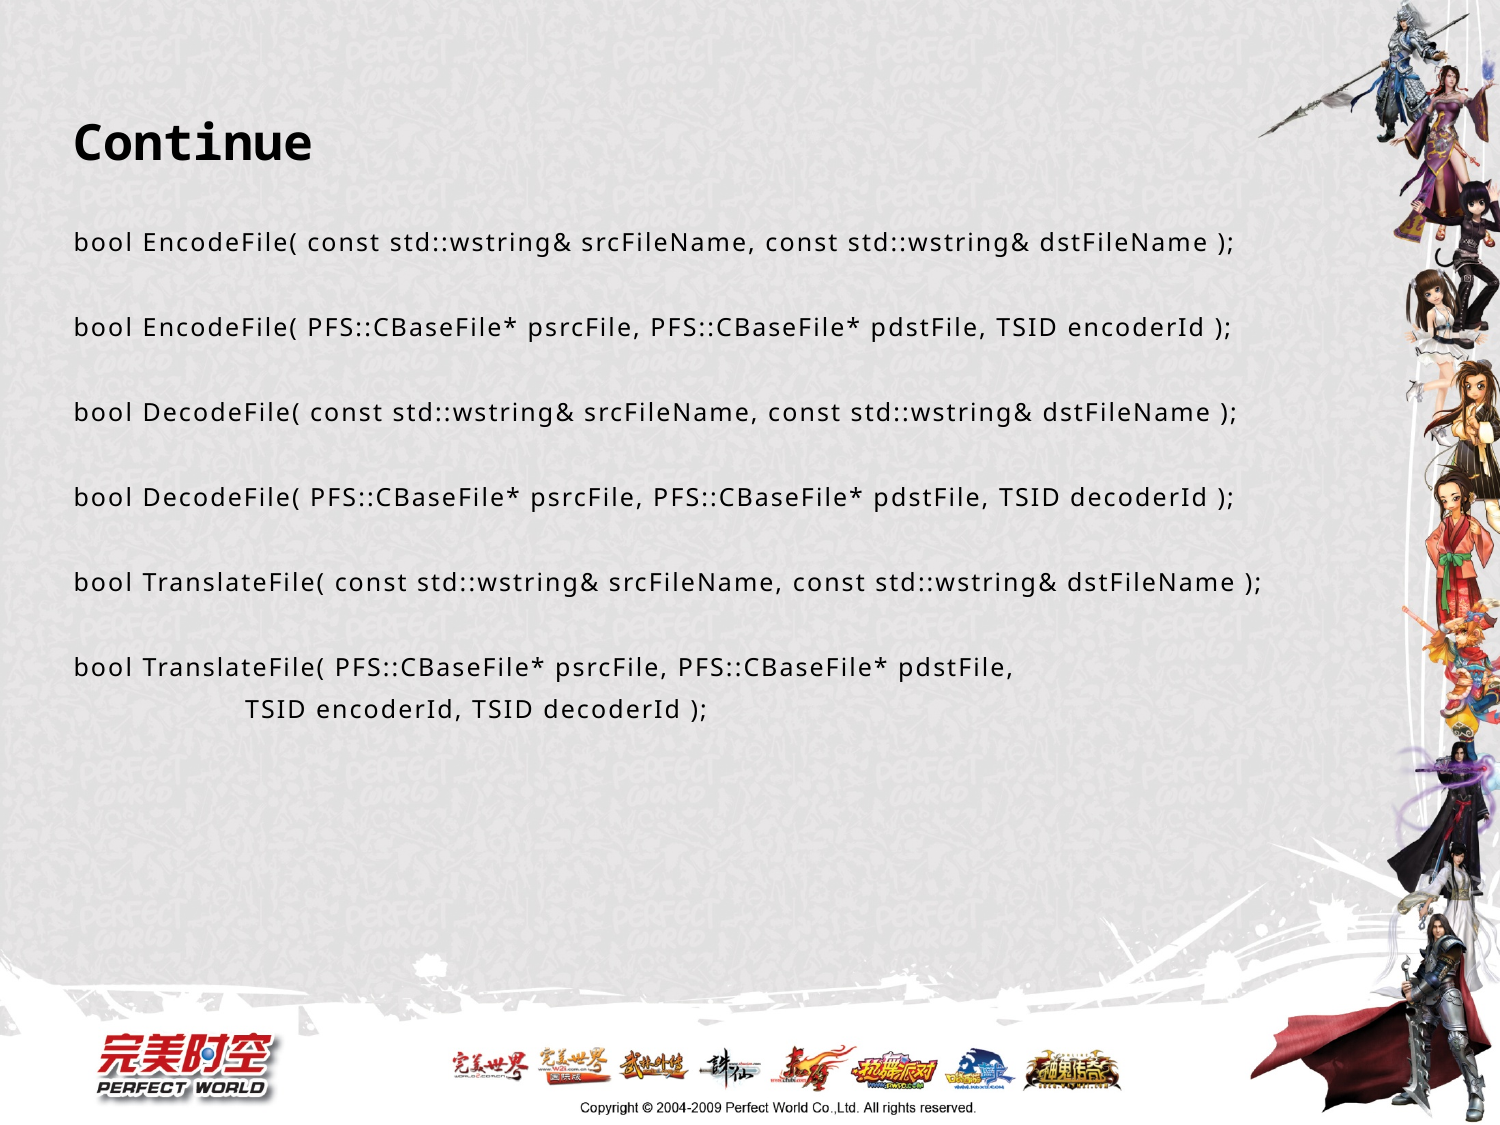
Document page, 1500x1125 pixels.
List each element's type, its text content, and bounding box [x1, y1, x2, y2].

list bool EncodeFile( const std::wstring& srcFileName, const std::wstring& dstFileName ); bool EncodeFile( PFS::CBaseFile* psrcFile, PFS::CBaseFile* pdstFile, TSID encoderId ); bool DecodeFile( const std::wstring& srcFileName, const std::wstring& dstFileName ); bool DecodeFile( PFS::CBaseFile* psrcFile, PFS::CBaseFile* pdstFile, TSID decoderId ); bool TranslateFile( const std::wstring& srcFileName, const std::wstring& dstFileName ); bool TranslateFile( PFS::CBaseFile* psrcFile, PFS::CBaseFile* pdstFile, TSID encoderId, TSID decoderId ); [58, 210, 1500, 973]
picture [0, 0, 1500, 1125]
title Continue [58, 81, 1337, 200]
